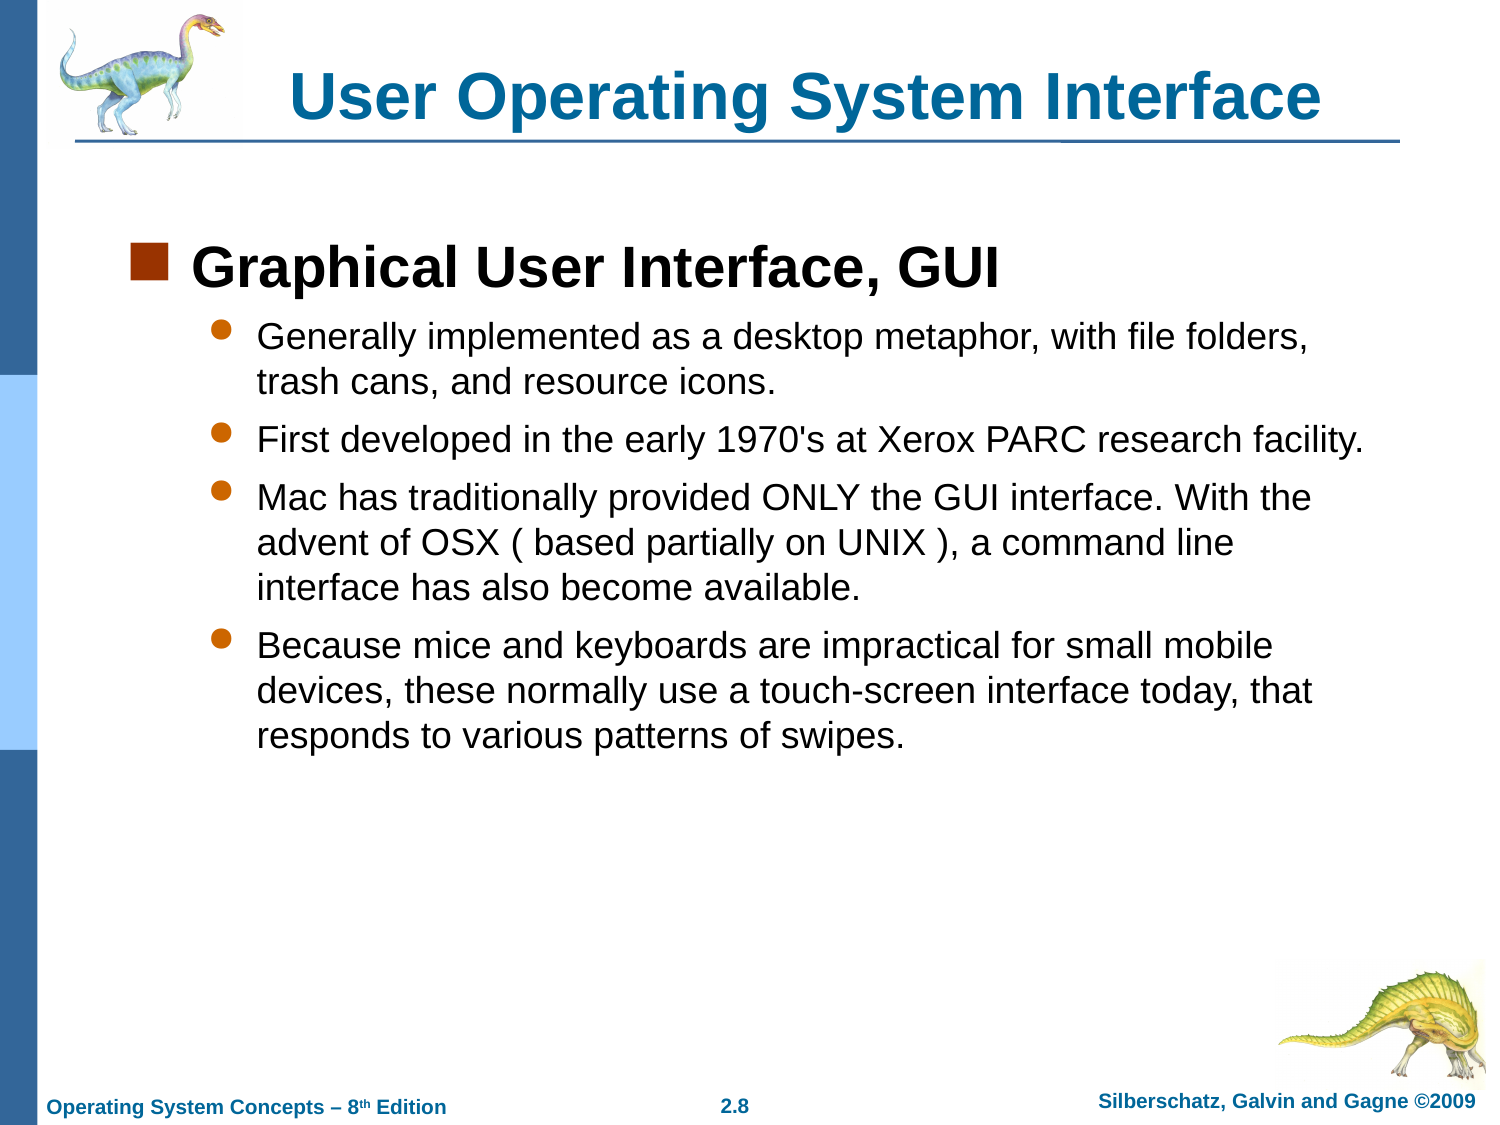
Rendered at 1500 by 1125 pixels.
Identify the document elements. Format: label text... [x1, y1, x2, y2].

title User Operating System Interface [140, 45, 1491, 141]
list Graphical User Interface, GUI Generally implemented as a desktop metaphor, with file folders, trash cans, and resource icons. First developed in the early 1970's at Xerox PARC research facility. Mac has traditionally provided ONLY the GUI interface. With the advent of OSX ( based partially on UNIX ), a command line interface has also become available. Because mice and keyboards are impractical for small mobile devices, these normally use a touch-screen interface today, that responds to various patterns of swipes. [119, 221, 1394, 957]
picture [1275, 959, 1486, 1090]
picture [46, 0, 243, 149]
